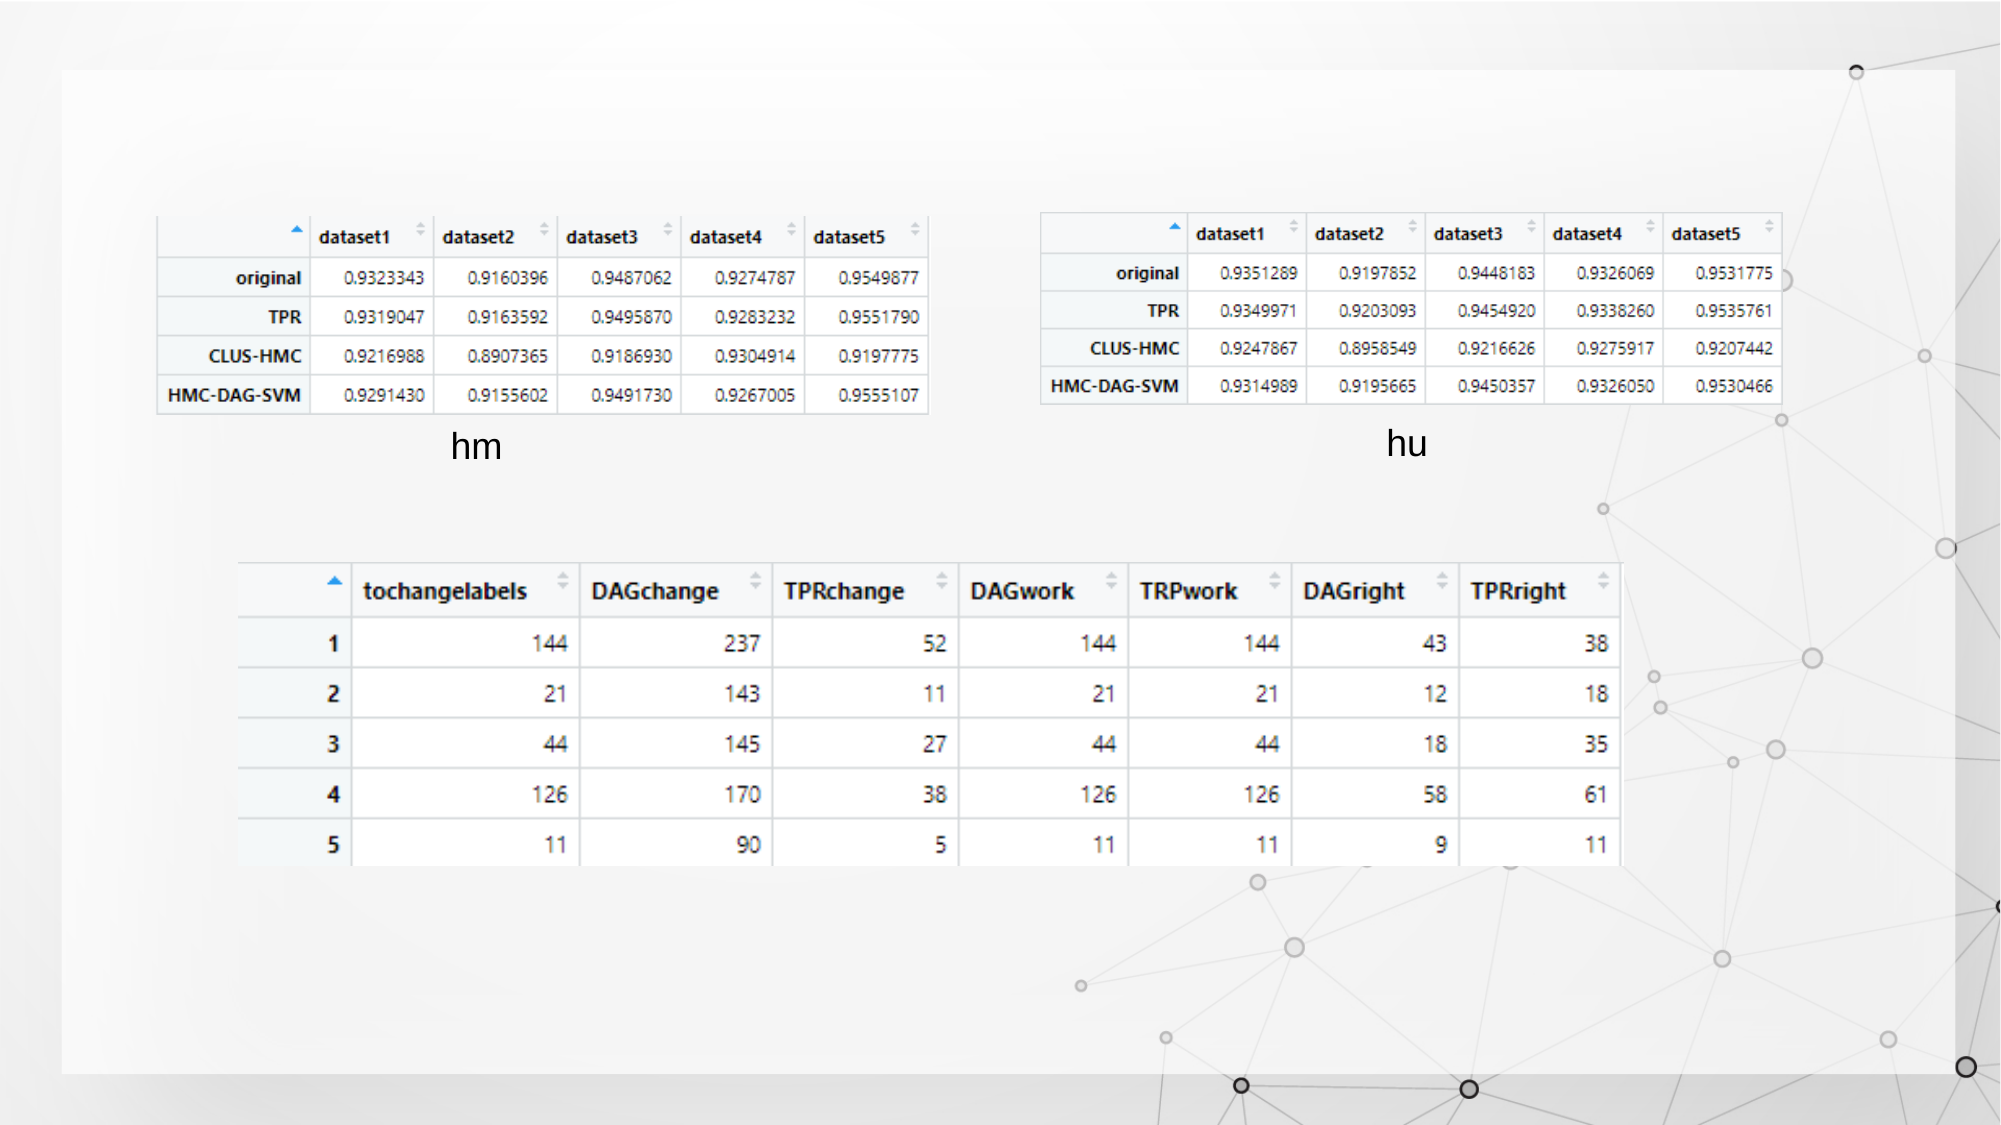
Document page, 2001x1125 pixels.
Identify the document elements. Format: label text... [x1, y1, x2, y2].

text_box hu [1371, 411, 1587, 472]
picture [0, 0, 2001, 1125]
text_box hm [435, 415, 651, 475]
